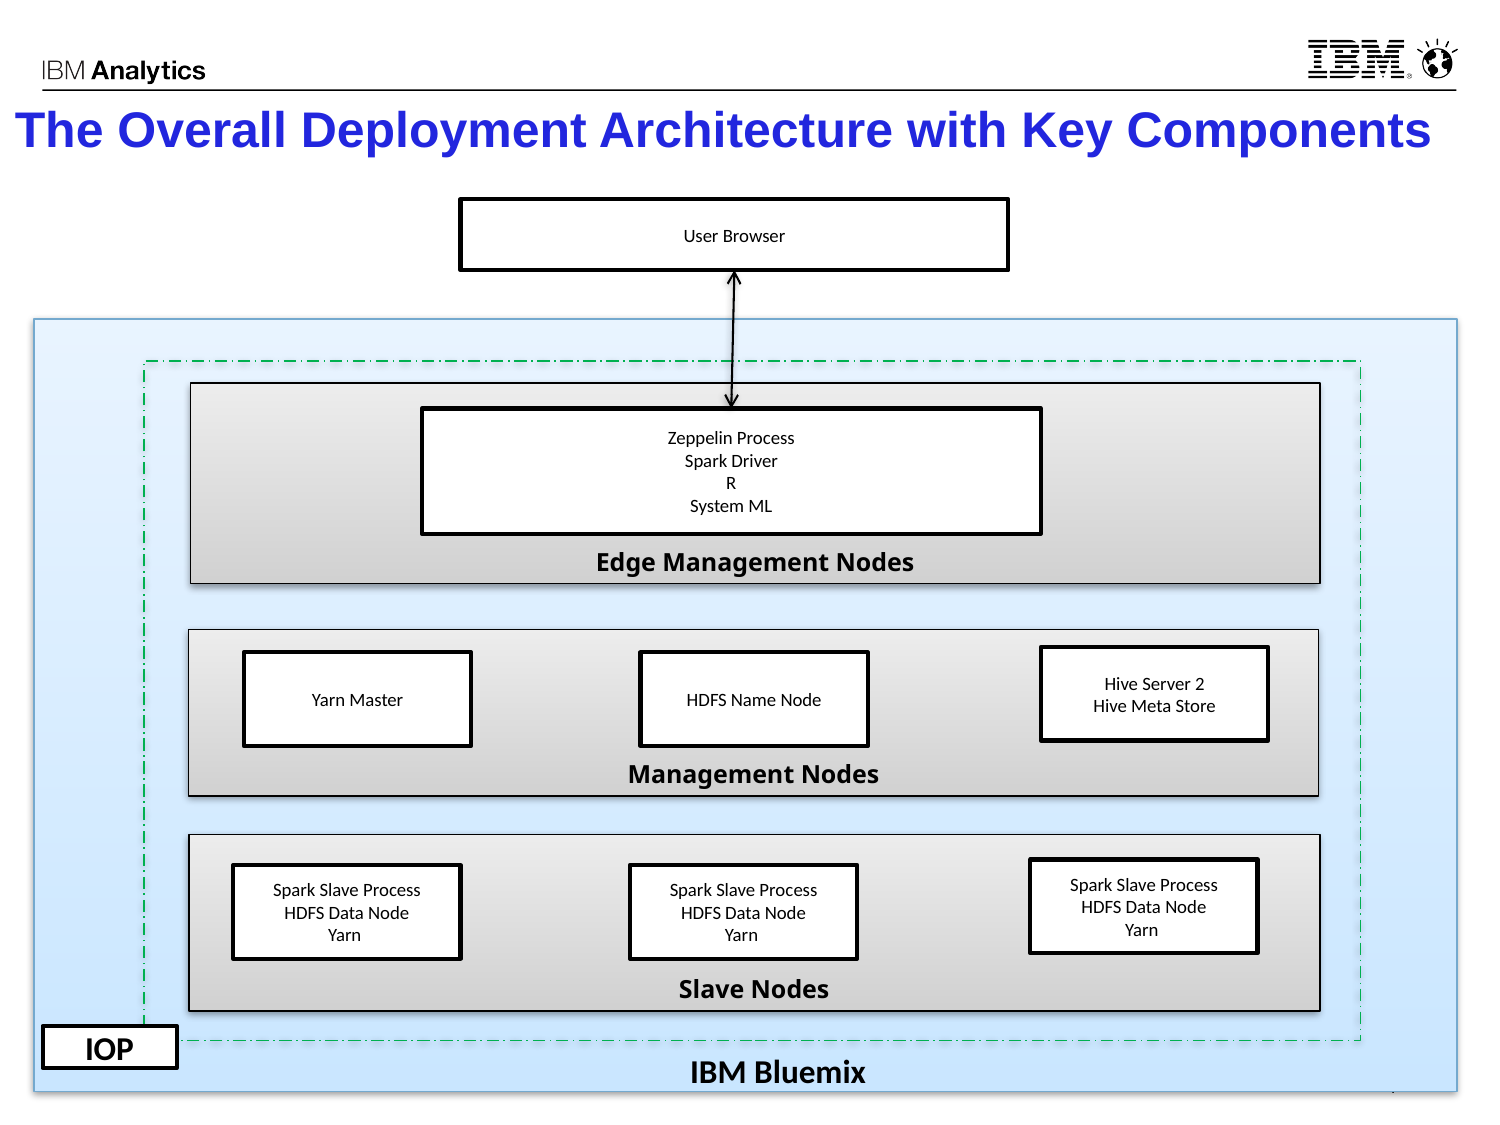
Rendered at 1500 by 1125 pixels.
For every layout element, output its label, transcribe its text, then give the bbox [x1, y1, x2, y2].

text_box [34, 318, 725, 1092]
text_box User Browser [460, 199, 1009, 271]
text_box [144, 360, 1361, 1041]
picture [24, 42, 224, 89]
text_box IOP [42, 1026, 177, 1068]
picture [1294, 24, 1469, 91]
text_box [731, 270, 735, 409]
title The Overall Deployment Architecture with Key Components [14, 89, 1452, 255]
text_box [739, 318, 1457, 1092]
text_box IBM Bluemix [345, 1049, 1212, 1092]
